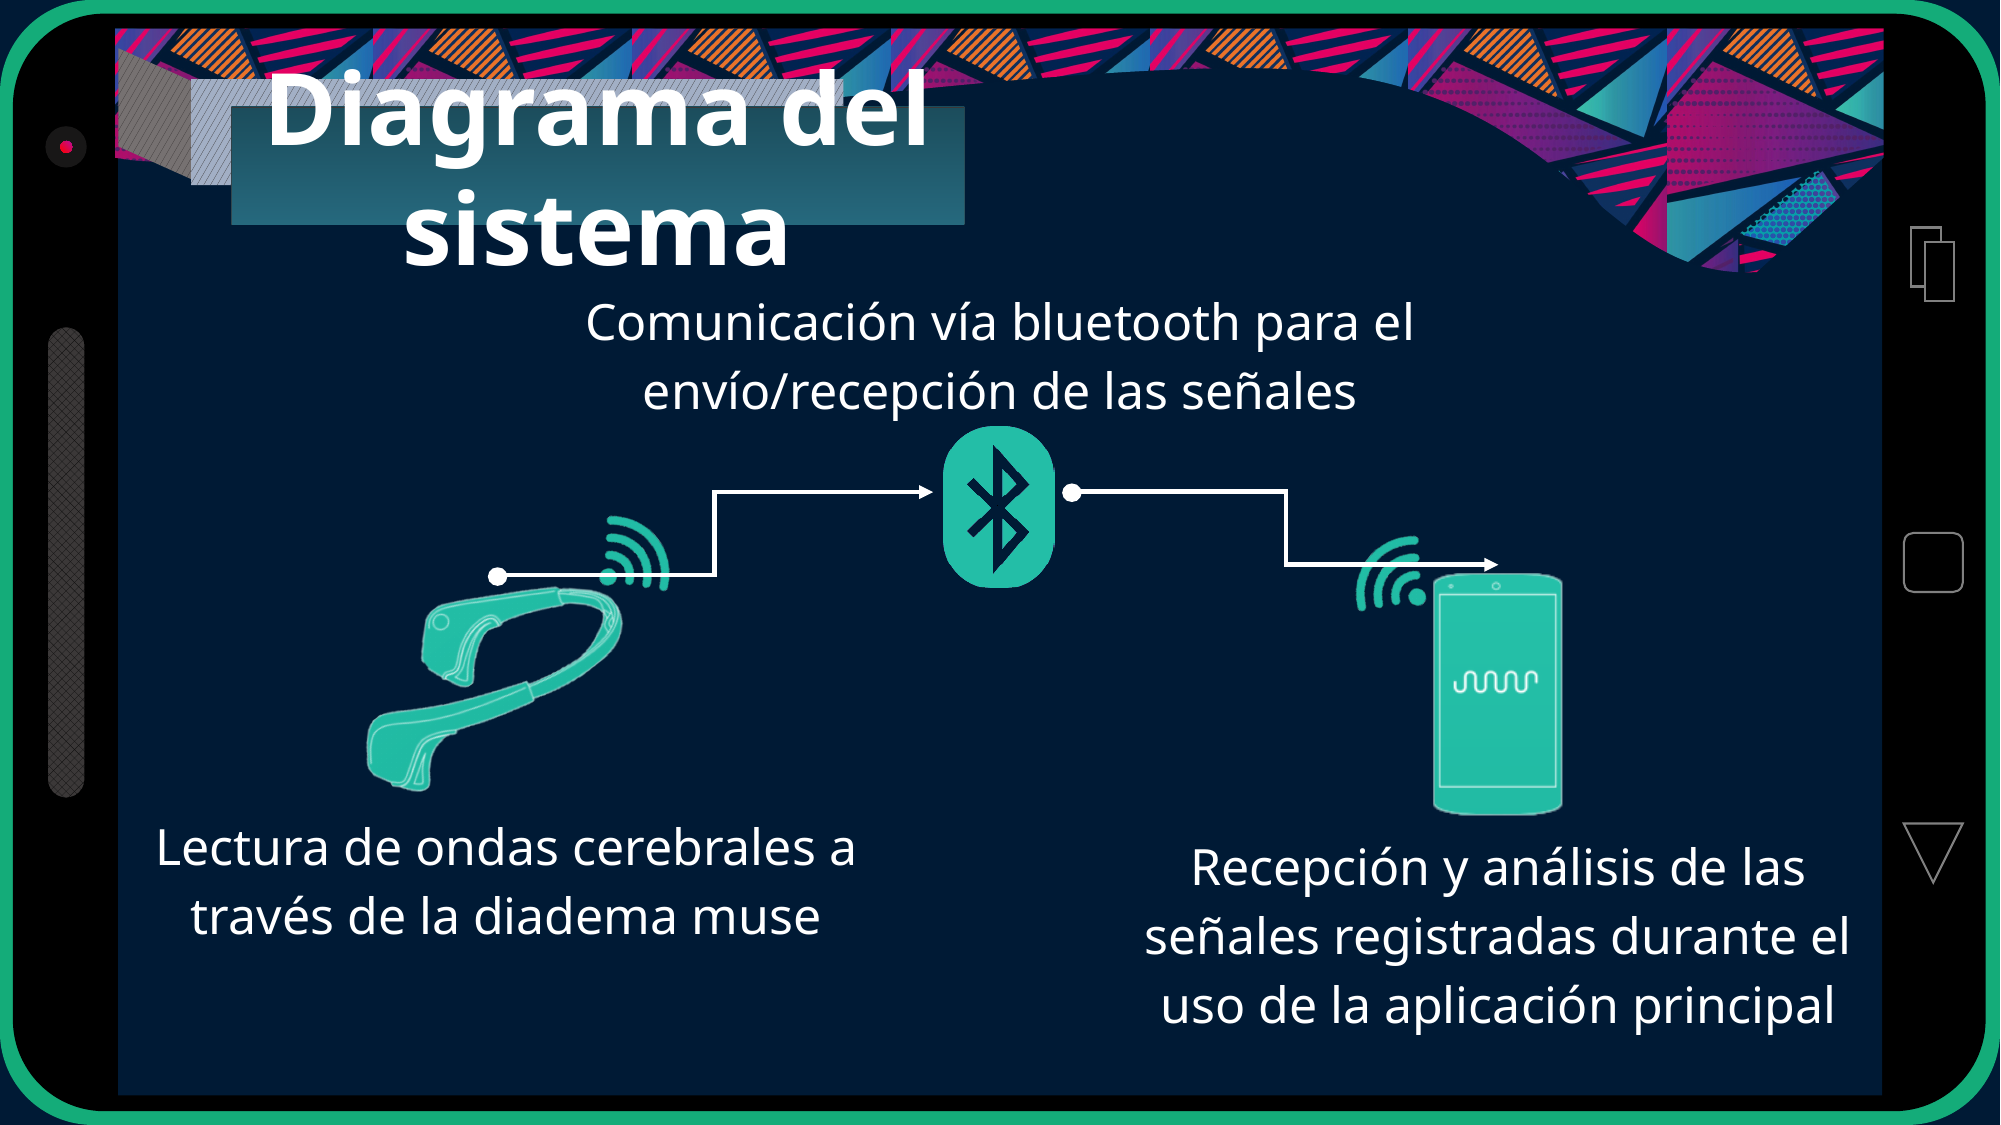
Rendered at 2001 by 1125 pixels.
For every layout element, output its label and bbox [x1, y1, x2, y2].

text_box [0, 0, 2000, 1125]
text_box [124, 291, 1889, 1014]
text_box [118, 48, 965, 226]
